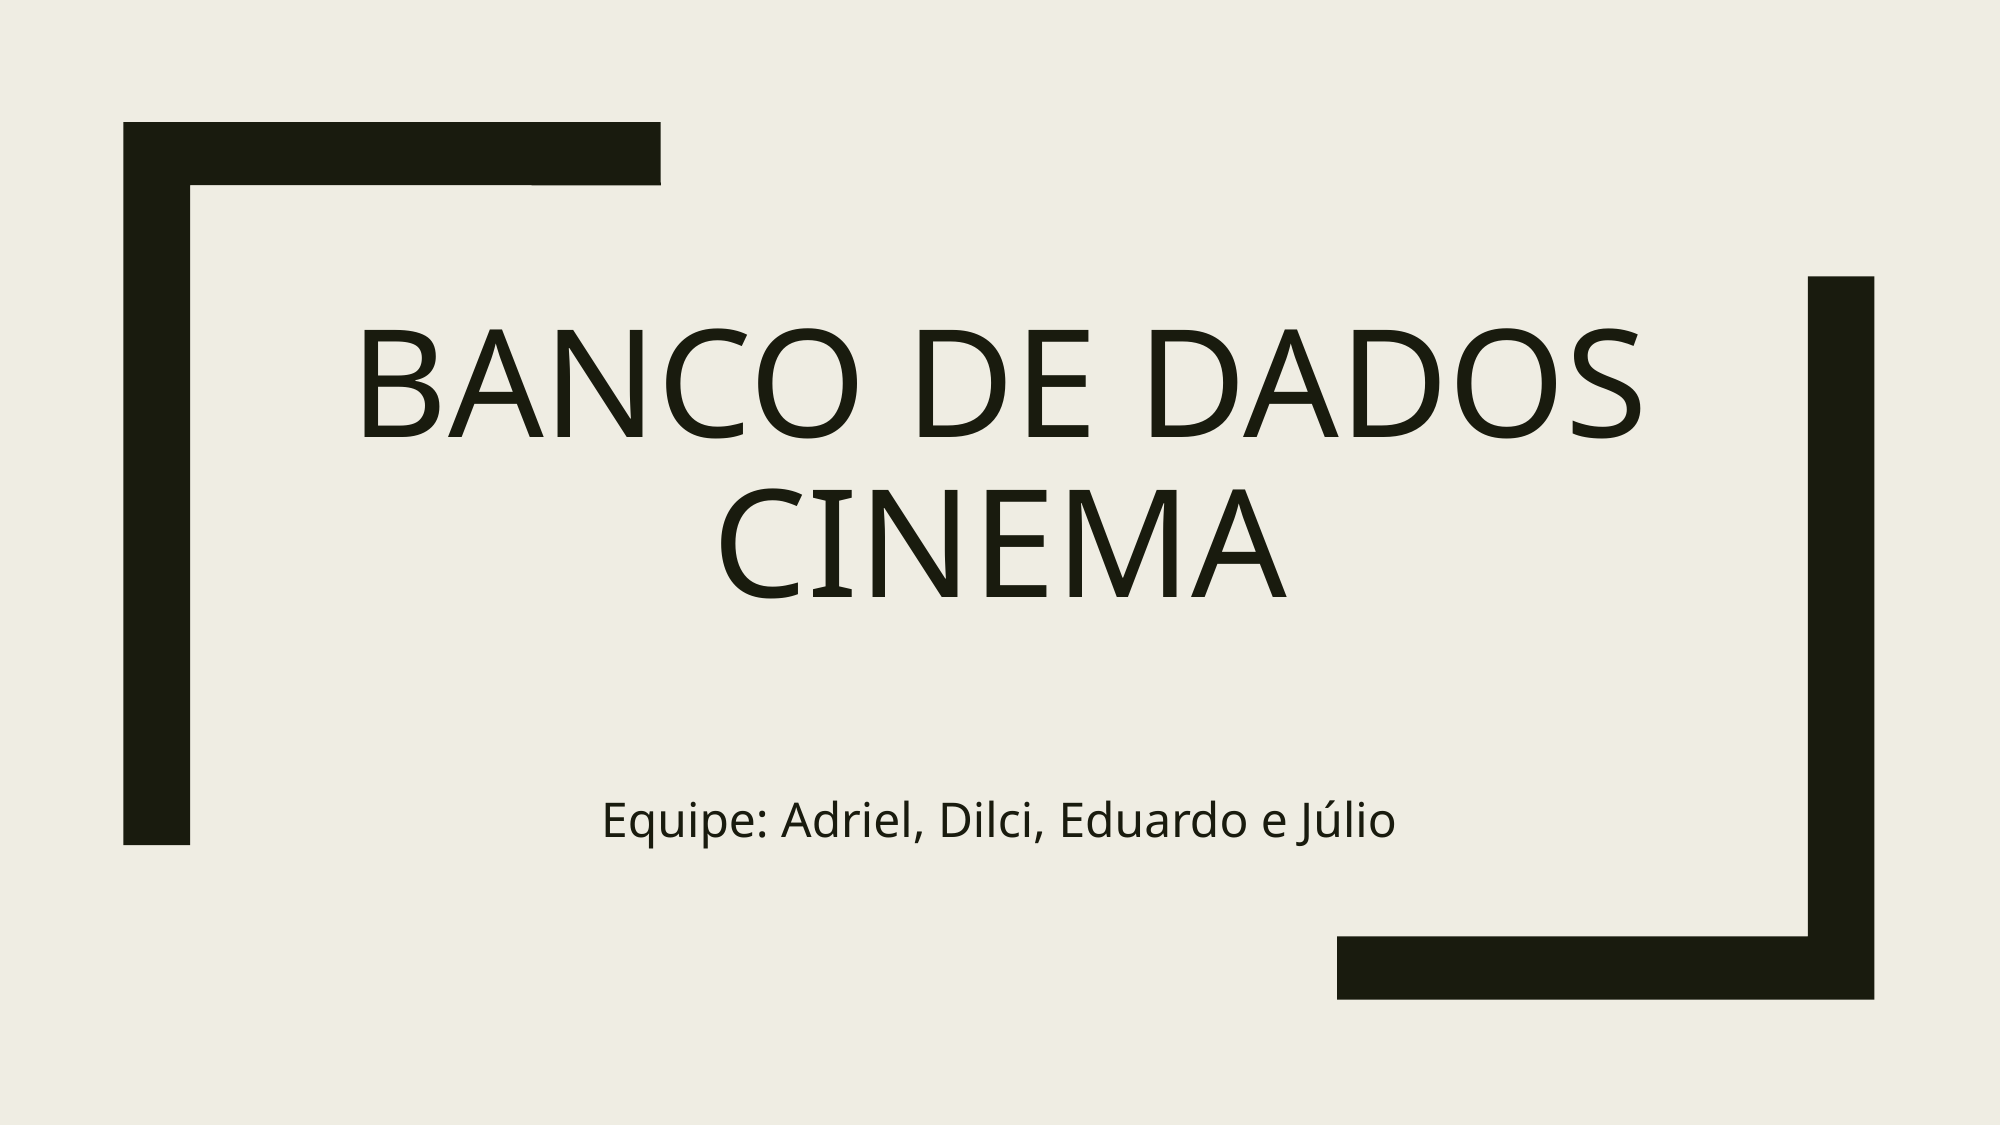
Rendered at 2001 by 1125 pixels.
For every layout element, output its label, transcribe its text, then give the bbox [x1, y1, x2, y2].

title Banco de dados cinema [314, 293, 1686, 638]
subtitle Equipe: Adriel, Dilci, Eduardo e Júlio [439, 775, 1561, 896]
